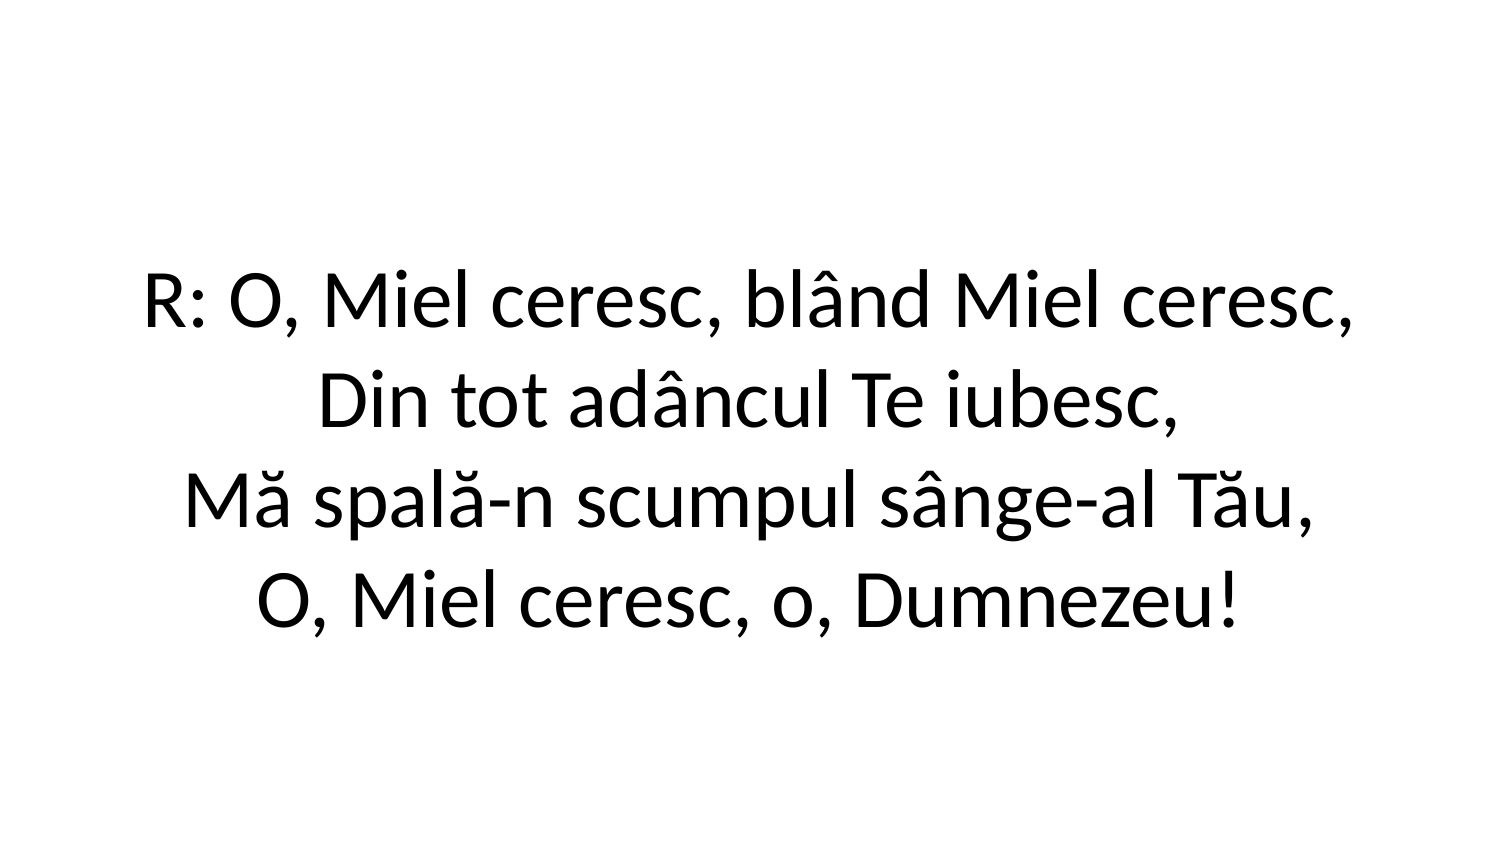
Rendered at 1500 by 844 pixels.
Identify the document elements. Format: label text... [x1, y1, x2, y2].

text_box R: O, Miel ceresc, blând Miel ceresc, Din tot adâncul Te iubesc, Mă spală-n scumpul sânge-al Tău, O, Miel ceresc, o, Dumnezeu! [127, 192, 1373, 652]
